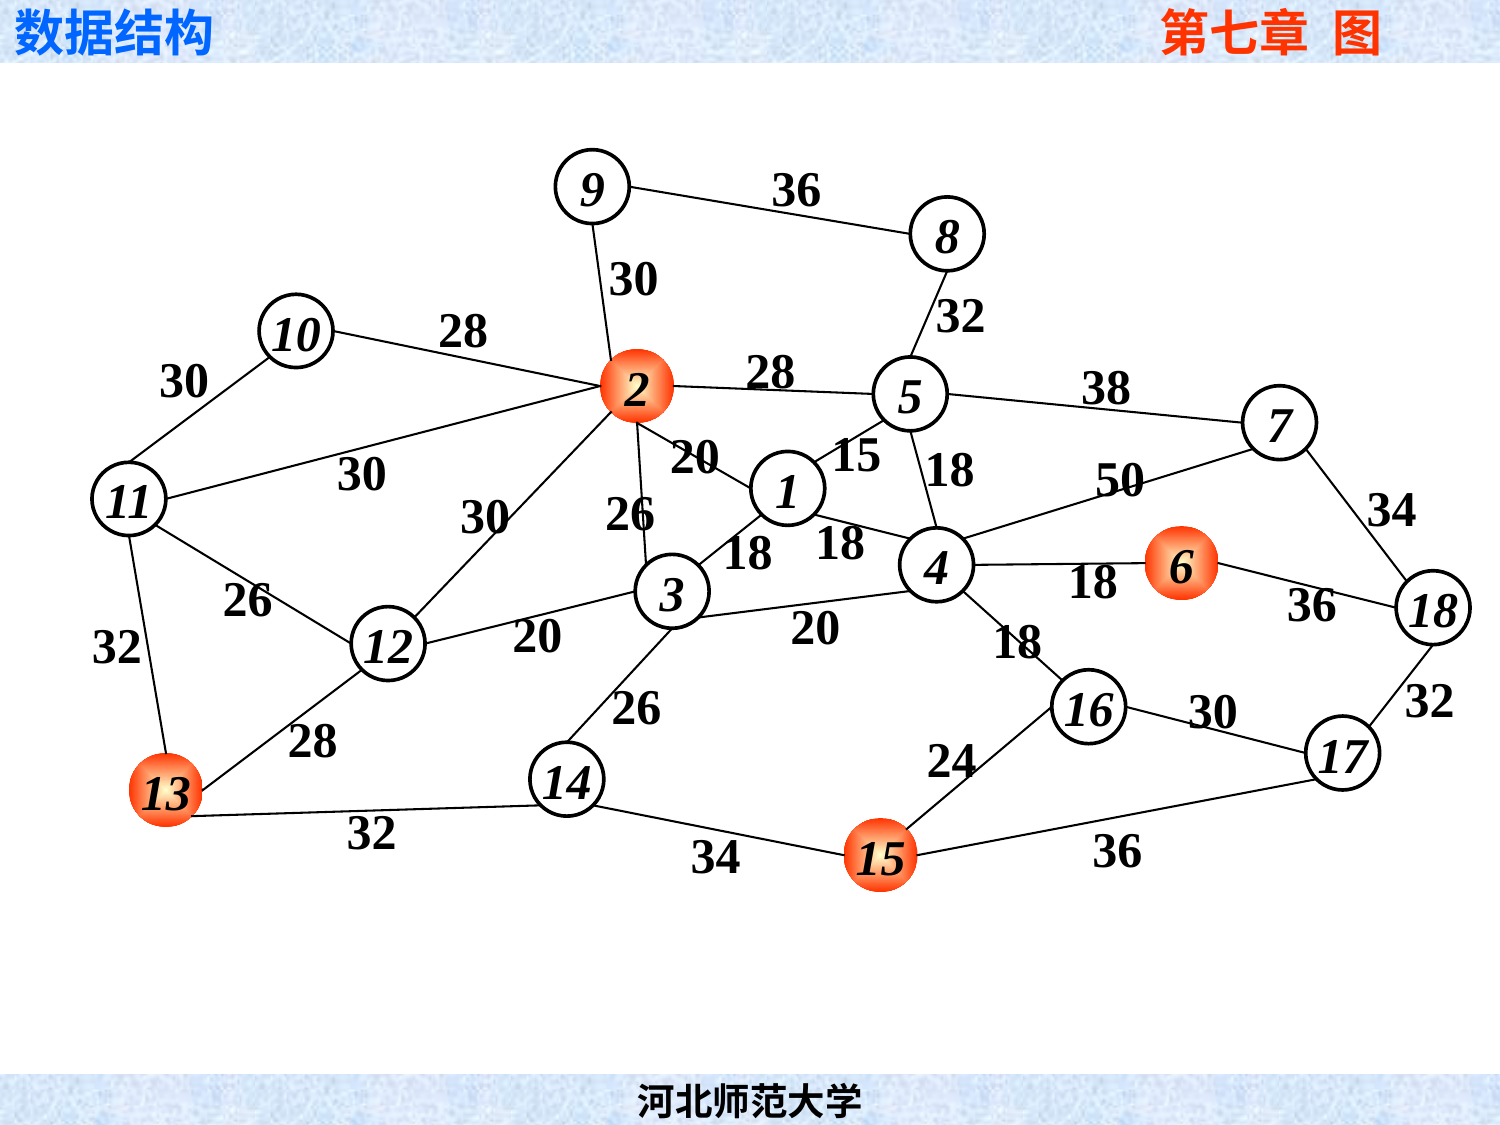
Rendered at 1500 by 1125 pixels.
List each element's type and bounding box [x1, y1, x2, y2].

text_box [76, 148, 1471, 893]
picture [0, 1074, 1500, 1125]
picture [0, 0, 1500, 63]
